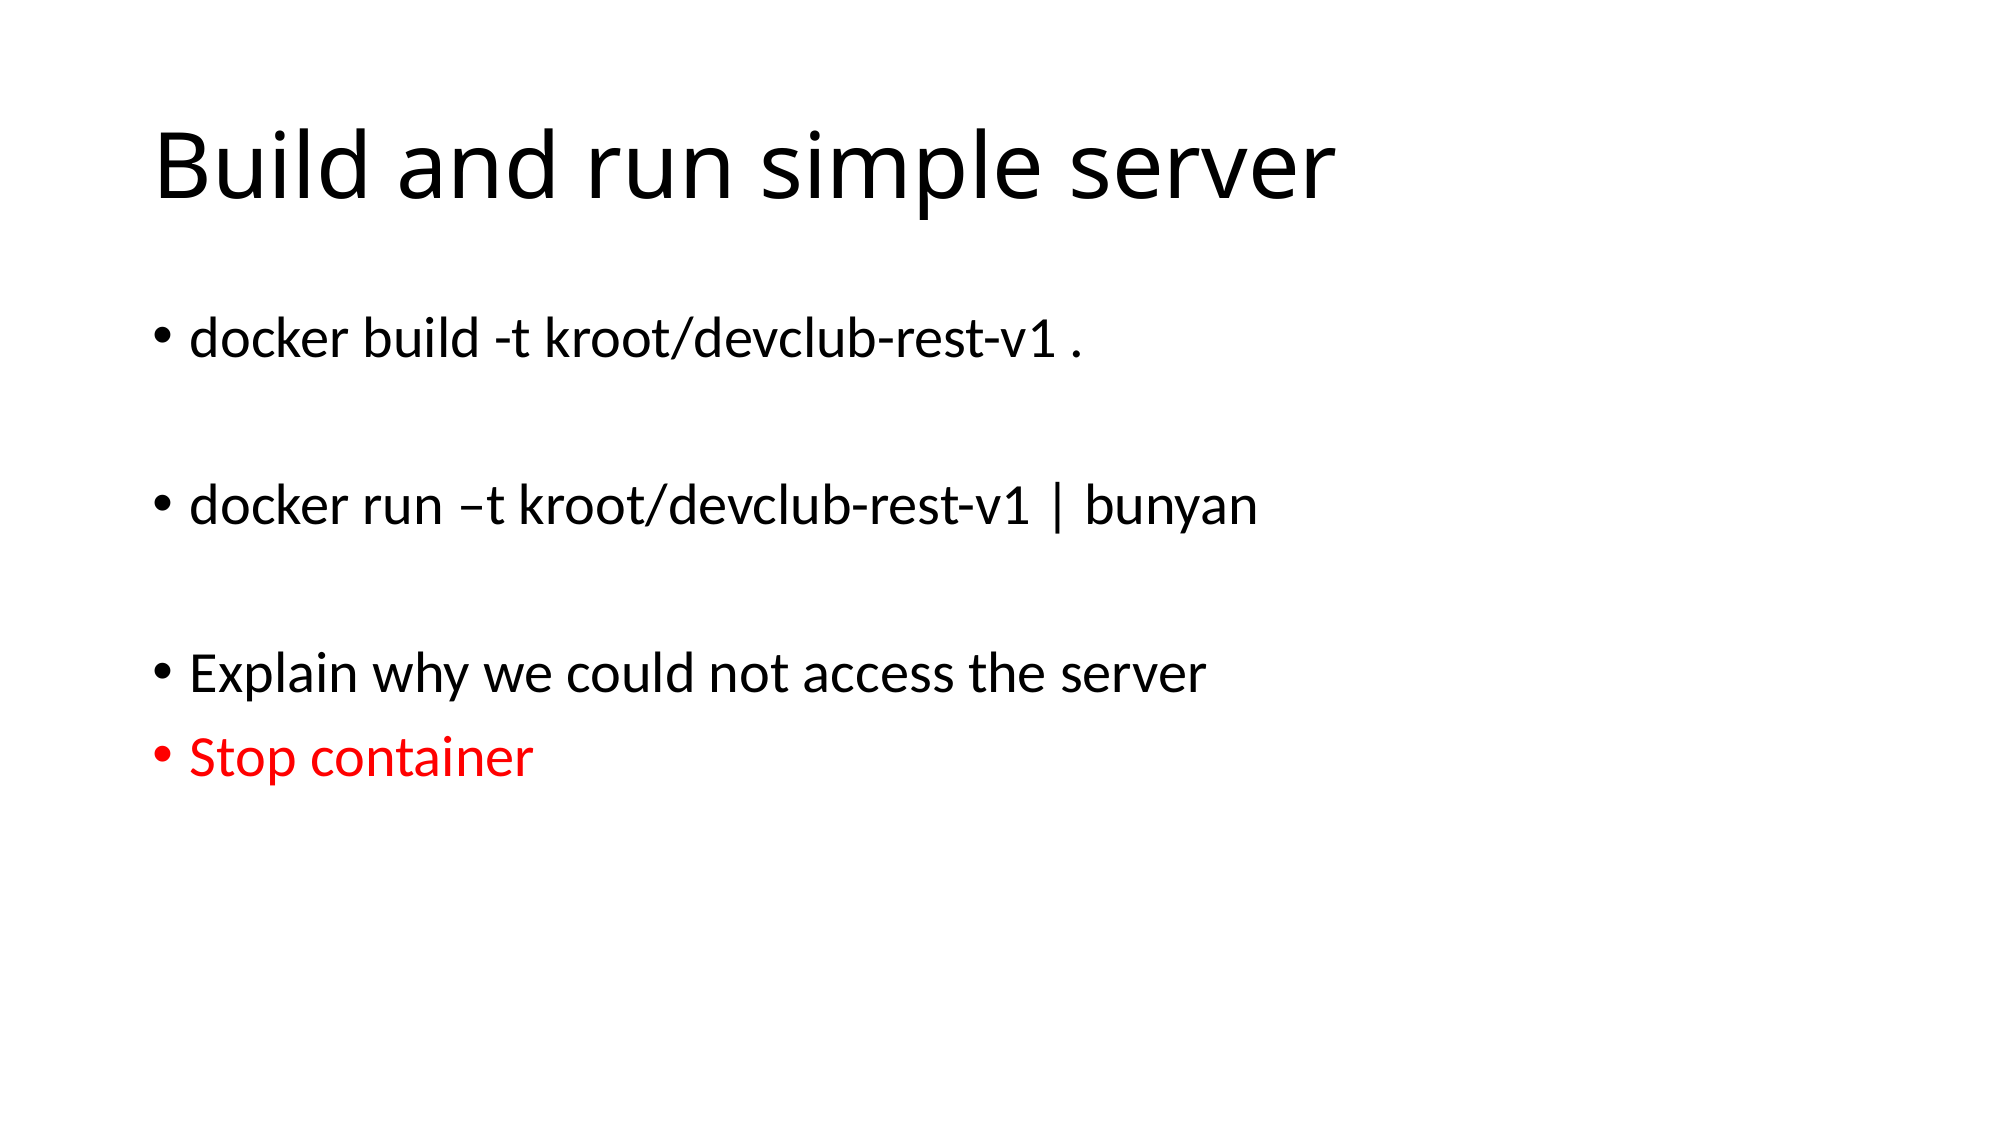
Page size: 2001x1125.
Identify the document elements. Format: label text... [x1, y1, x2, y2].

title Build and run simple server [137, 59, 1863, 278]
list docker build -t kroot/devclub-rest-v1 . docker run –t kroot/devclub-rest-v1 | bunyan Explain why we could not access the server Stop container [137, 299, 1863, 1014]
